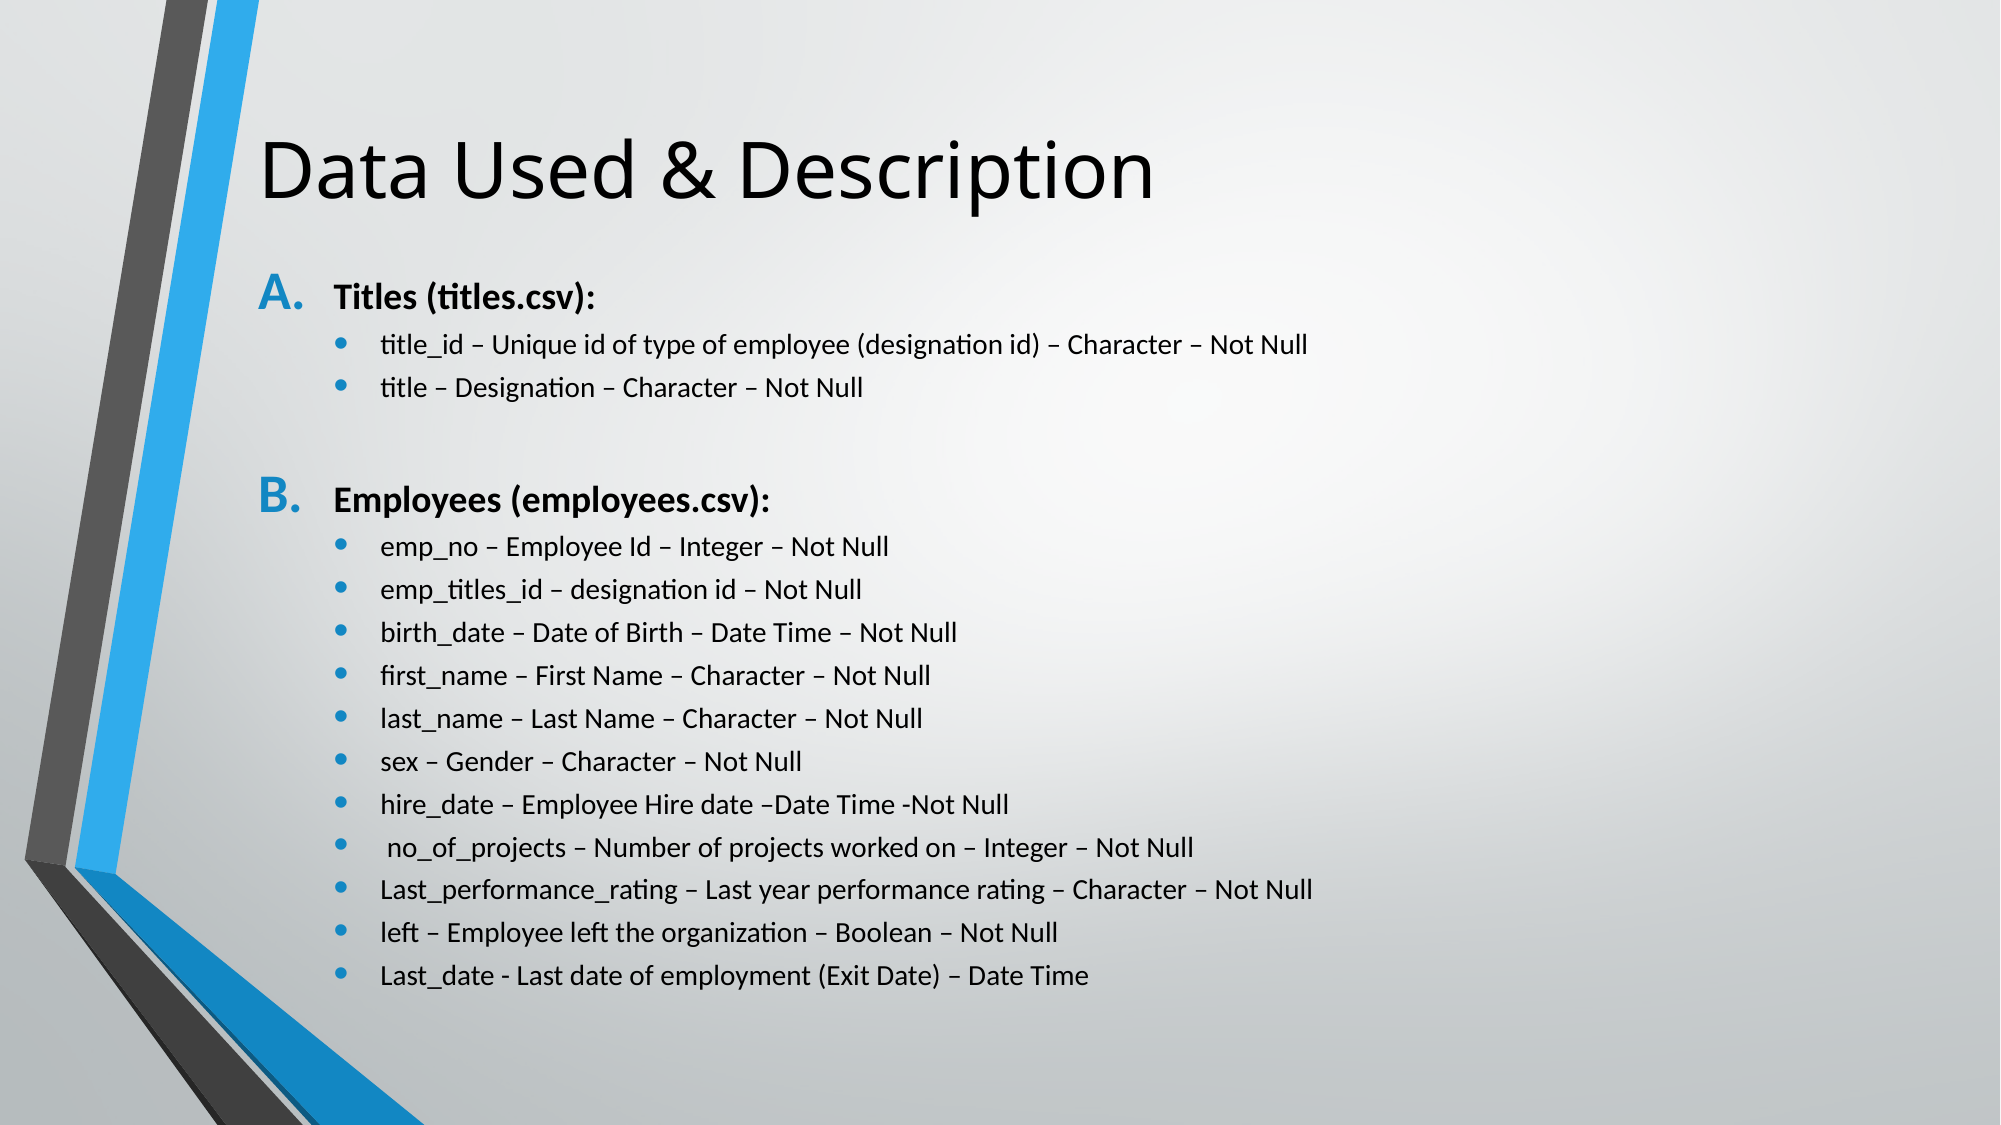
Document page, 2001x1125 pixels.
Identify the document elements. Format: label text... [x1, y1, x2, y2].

title Data Used & Description [243, 112, 1632, 221]
list Titles (titles.csv): title_id – Unique id of type of employee (designation id) – Character – Not Null title – Designation – Character – Not Null Employees (employees.csv): emp_no – Employee Id – Integer – Not Null emp_titles_id – designation id – Not Null birth_date – Date of Birth – Date Time – Not Null first_name – First Name – Character – Not Null last_name – Last Name – Character – Not Null sex – Gender – Character – Not Null hire_date – Employee Hire date –Date Time -Not Null no_of_projects – Number of projects worked on – Integer – Not Null Last_performance_rating – Last year performance rating – Character – Not Null left – Employee left the organization – Boolean – Not Null Last_date - Last date of employment (Exit Date) – Date Time [243, 221, 1887, 1041]
